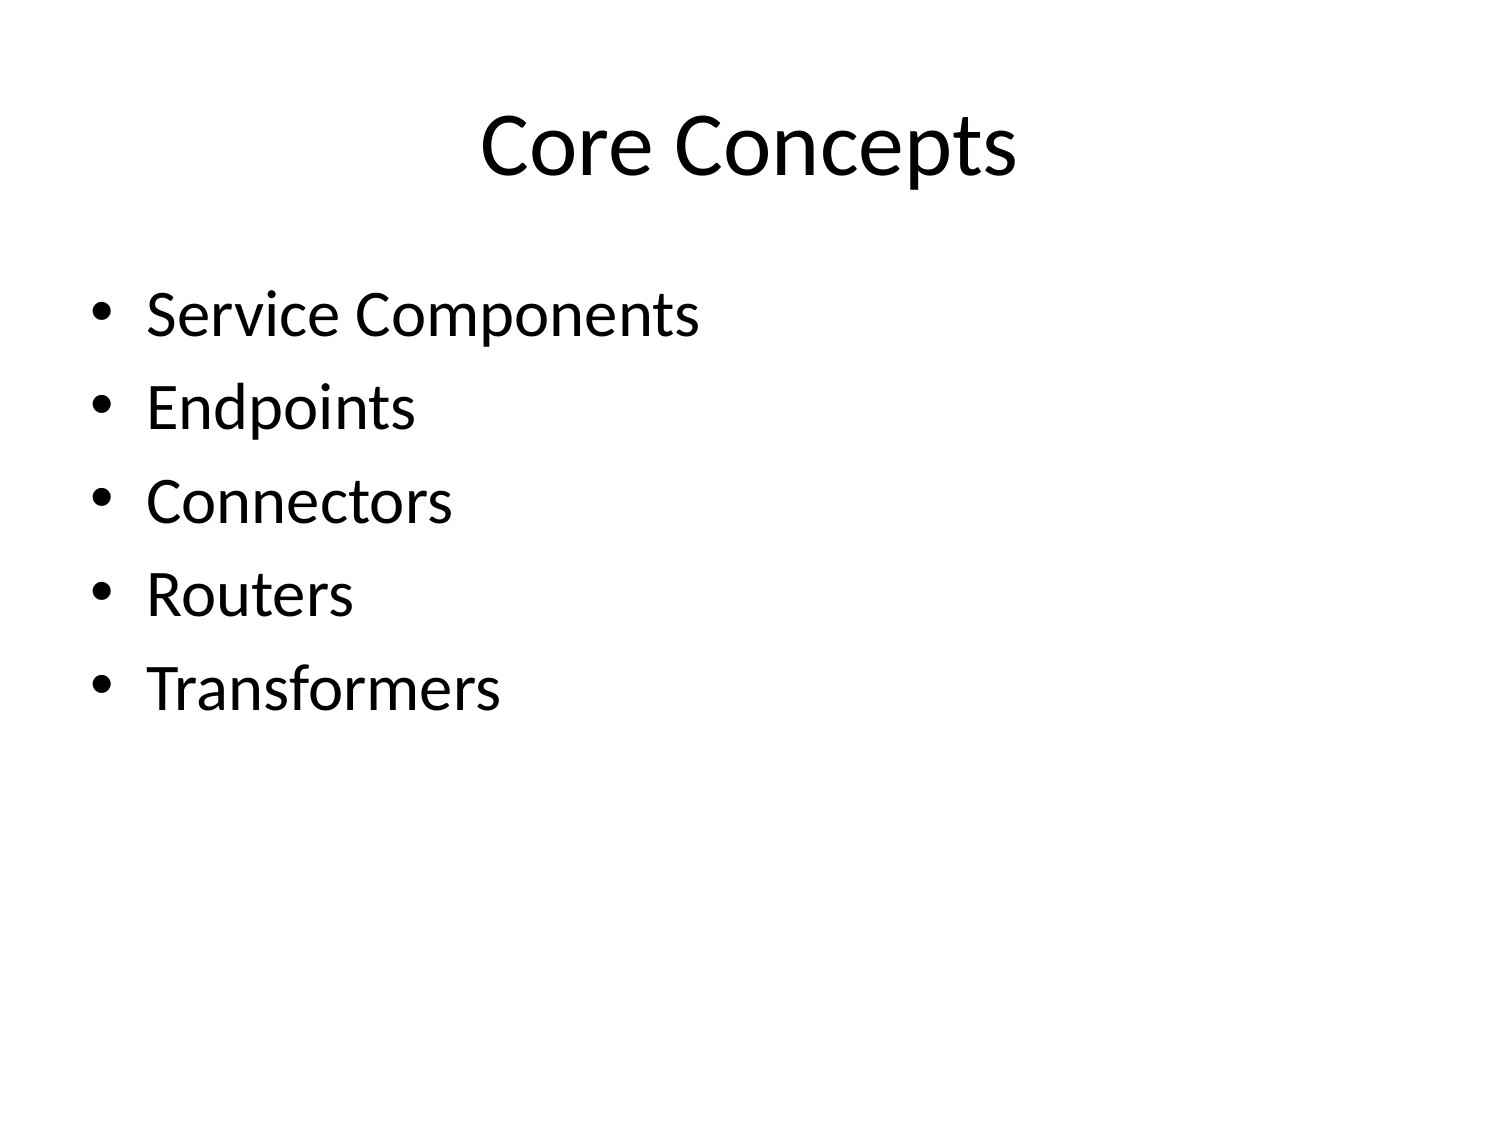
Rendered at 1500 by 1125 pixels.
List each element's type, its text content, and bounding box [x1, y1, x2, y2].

title Core Concepts [75, 45, 1425, 233]
list Service Components Endpoints Connectors Routers Transformers [75, 262, 1425, 1005]
